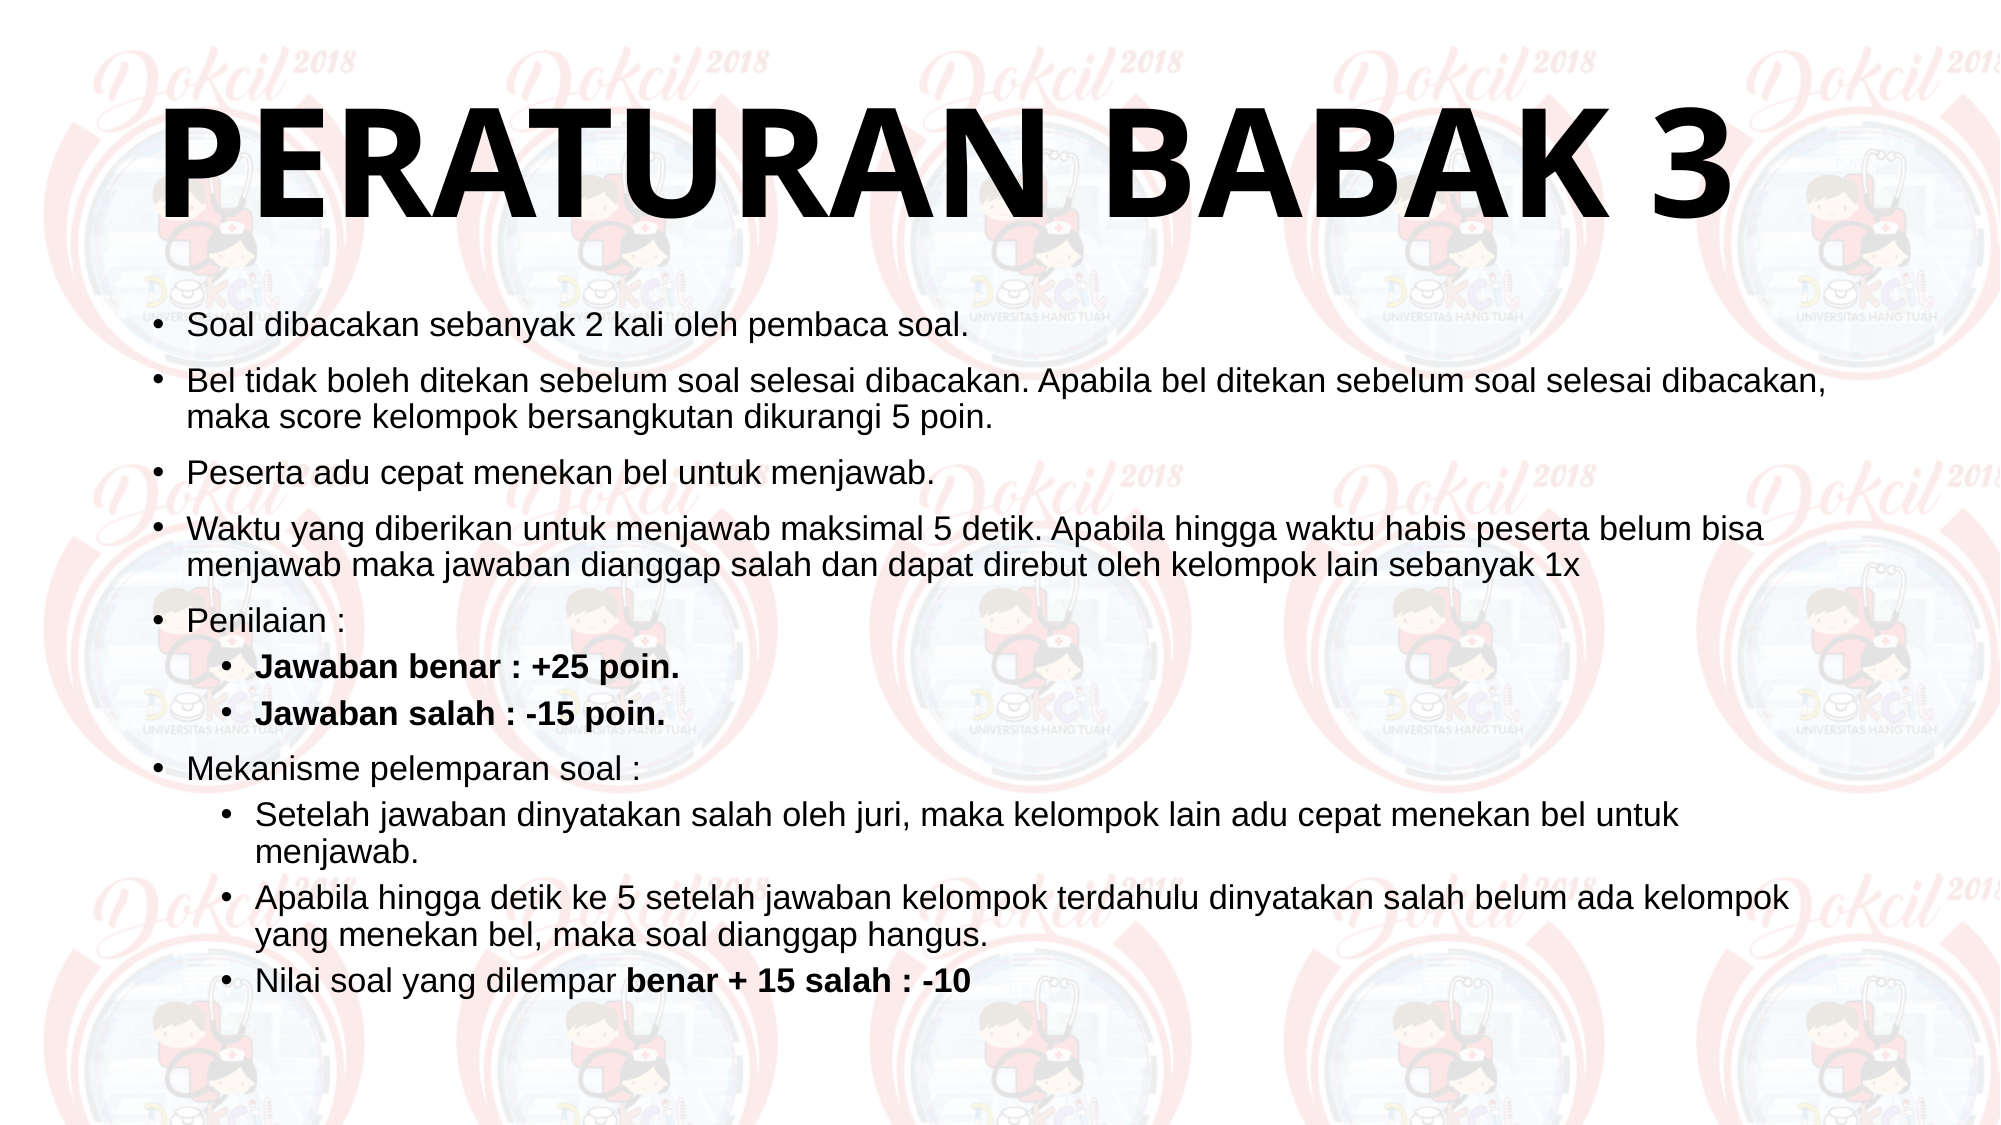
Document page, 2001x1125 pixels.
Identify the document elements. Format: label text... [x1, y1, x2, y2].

list Soal dibacakan sebanyak 2 kali oleh pembaca soal. Bel tidak boleh ditekan sebelum soal selesai dibacakan. Apabila bel ditekan sebelum soal selesai dibacakan, maka score kelompok bersangkutan dikurangi 5 poin. Peserta adu cepat menekan bel untuk menjawab. Waktu yang diberikan untuk menjawab maksimal 5 detik. Apabila hingga waktu habis peserta belum bisa menjawab maka jawaban dianggap salah dan dapat direbut oleh kelompok lain sebanyak 1x Penilaian : Jawaban benar : +25 poin. Jawaban salah : -15 poin. Mekanisme pelemparan soal : Setelah jawaban dinyatakan salah oleh juri, maka kelompok lain adu cepat menekan bel untuk menjawab. Apabila hingga detik ke 5 setelah jawaban kelompok terdahulu dinyatakan salah belum ada kelompok yang menekan bel, maka soal dianggap hangus. Nilai soal yang dilempar benar + 15 salah : -10 [137, 299, 1863, 1014]
title PERATURAN BABAK 3 [137, 59, 1863, 278]
